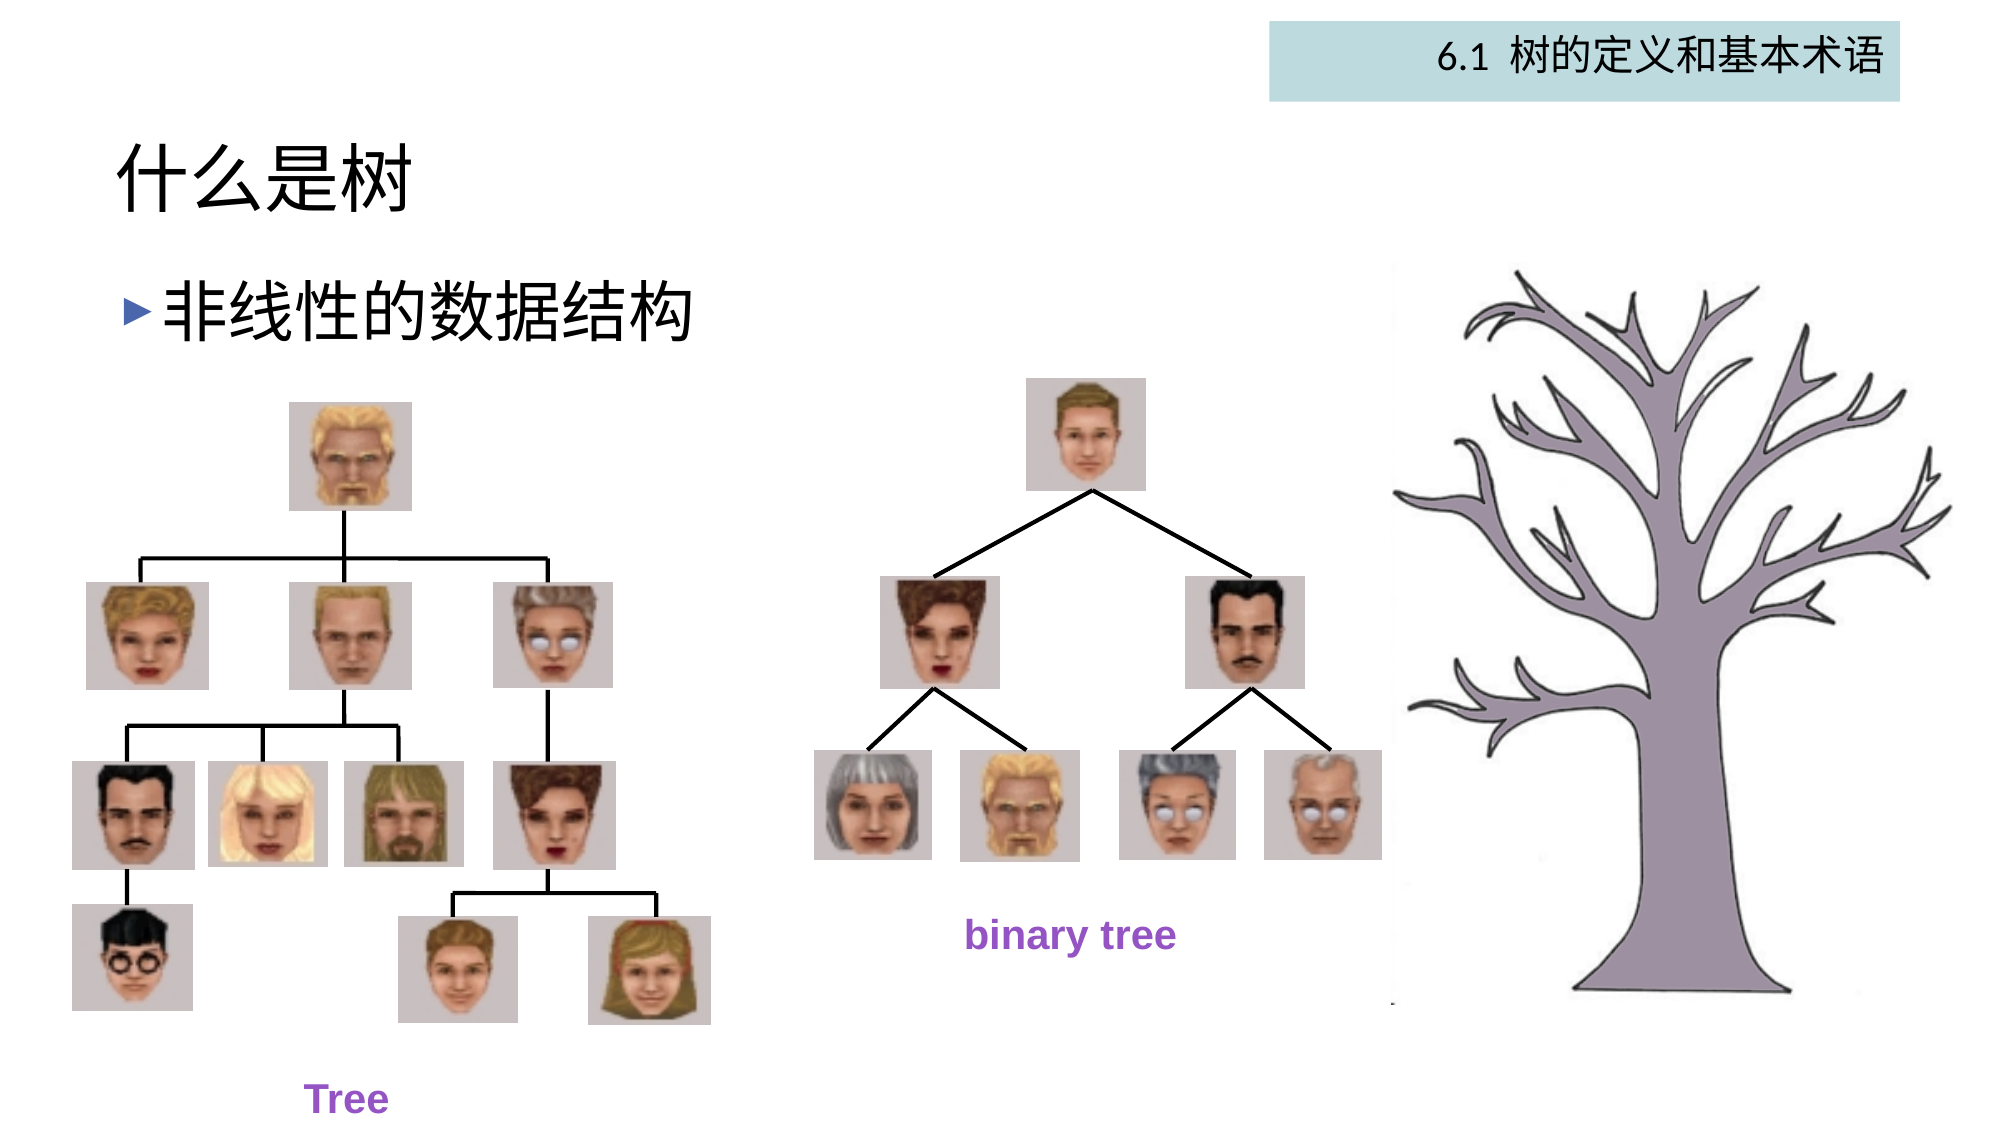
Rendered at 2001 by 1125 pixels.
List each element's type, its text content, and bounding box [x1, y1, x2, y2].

list 非线性的数据结构 [99, 262, 1319, 379]
text_box Tree [96, 1052, 597, 1125]
text_box binary tree [826, 870, 1327, 996]
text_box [72, 402, 711, 1025]
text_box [814, 378, 1382, 862]
list 6.1 树的定义和基本术语 [1269, 21, 1900, 102]
picture [1390, 262, 1966, 1006]
title 什么是树 [99, 120, 1900, 233]
